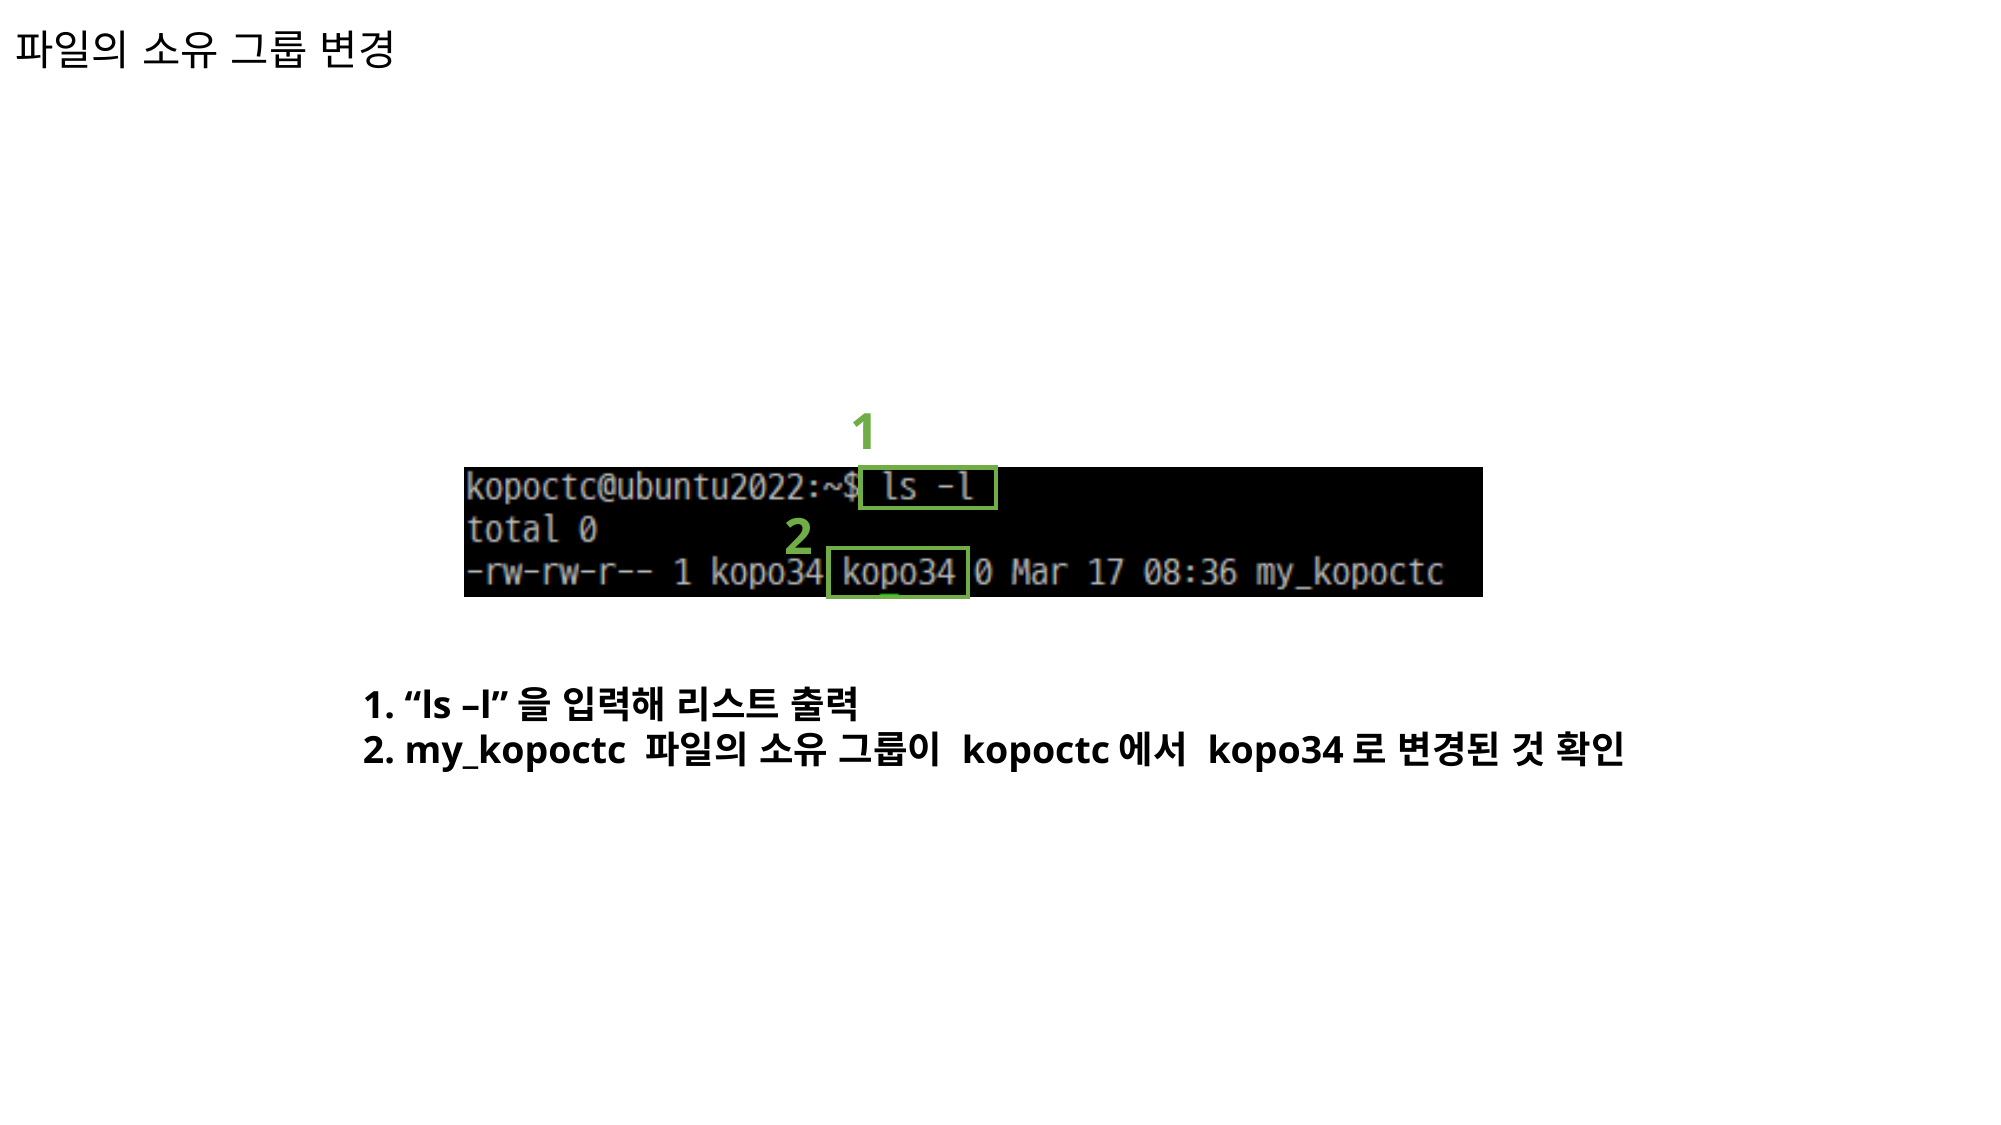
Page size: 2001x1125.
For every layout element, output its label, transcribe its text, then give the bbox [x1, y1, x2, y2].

text_box 1 [836, 391, 915, 467]
picture [464, 467, 1483, 598]
text_box 1. “ls –l”을 입력해 리스트 출력 2. my_kopoctc 파일의 소유 그룹이 kopoctc에서 kopo34로 변경된 것 확인 [348, 674, 1736, 779]
title 파일의 소유 그룹 변경 [0, 0, 1229, 105]
